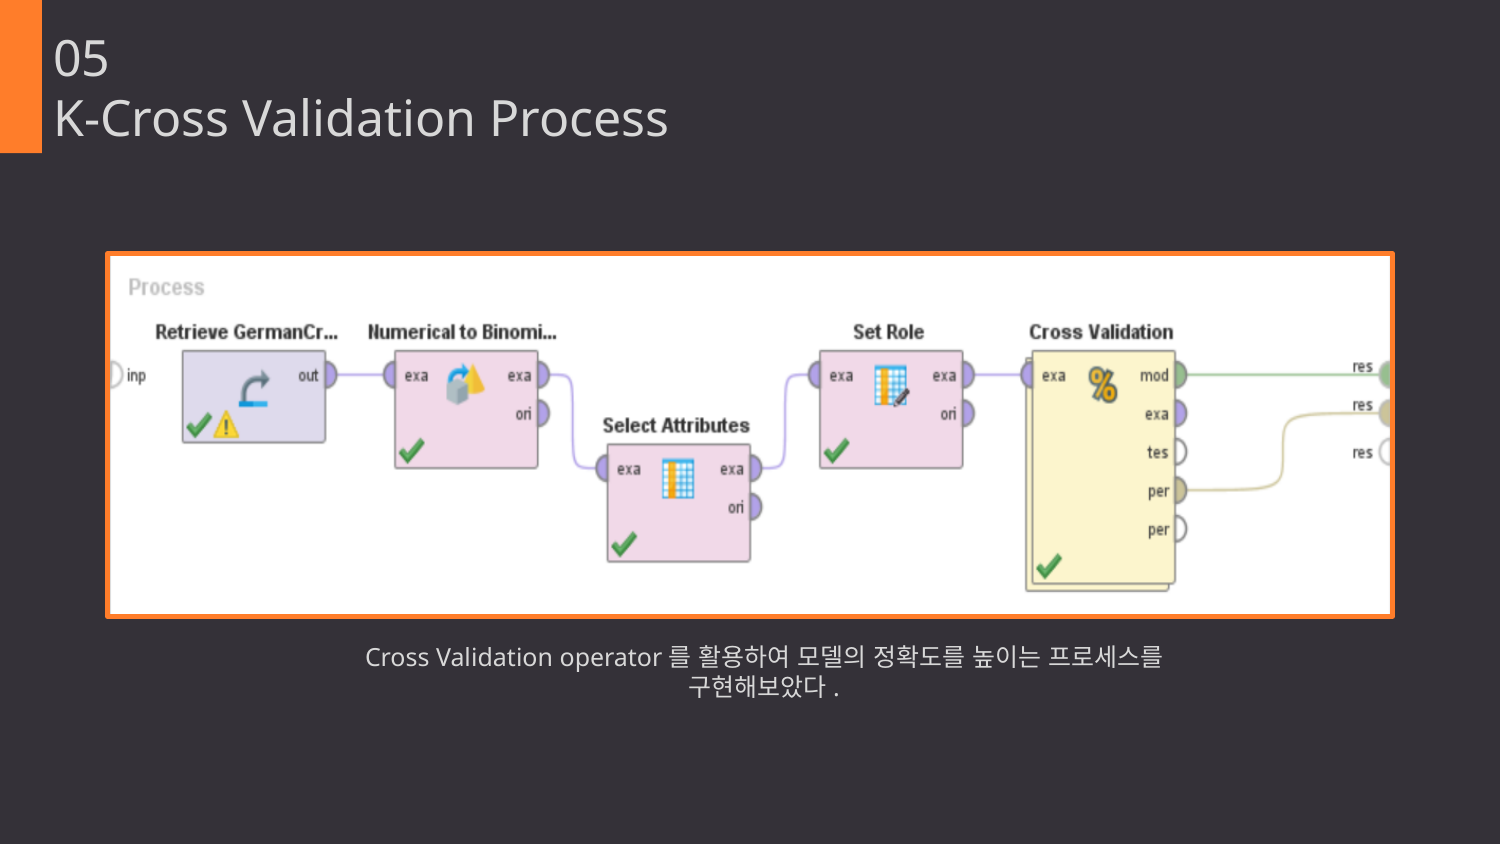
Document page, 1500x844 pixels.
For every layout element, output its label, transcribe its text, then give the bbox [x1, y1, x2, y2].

text_box 05 [41, 21, 246, 94]
text_box Cross Validation operator를 활용하여 모델의 정확도를 높이는 프로세스를 구현해보았다. [290, 634, 1239, 705]
text_box [0, 0, 42, 154]
text_box K-Cross Validation Process [41, 81, 1287, 201]
picture [109, 256, 1391, 614]
